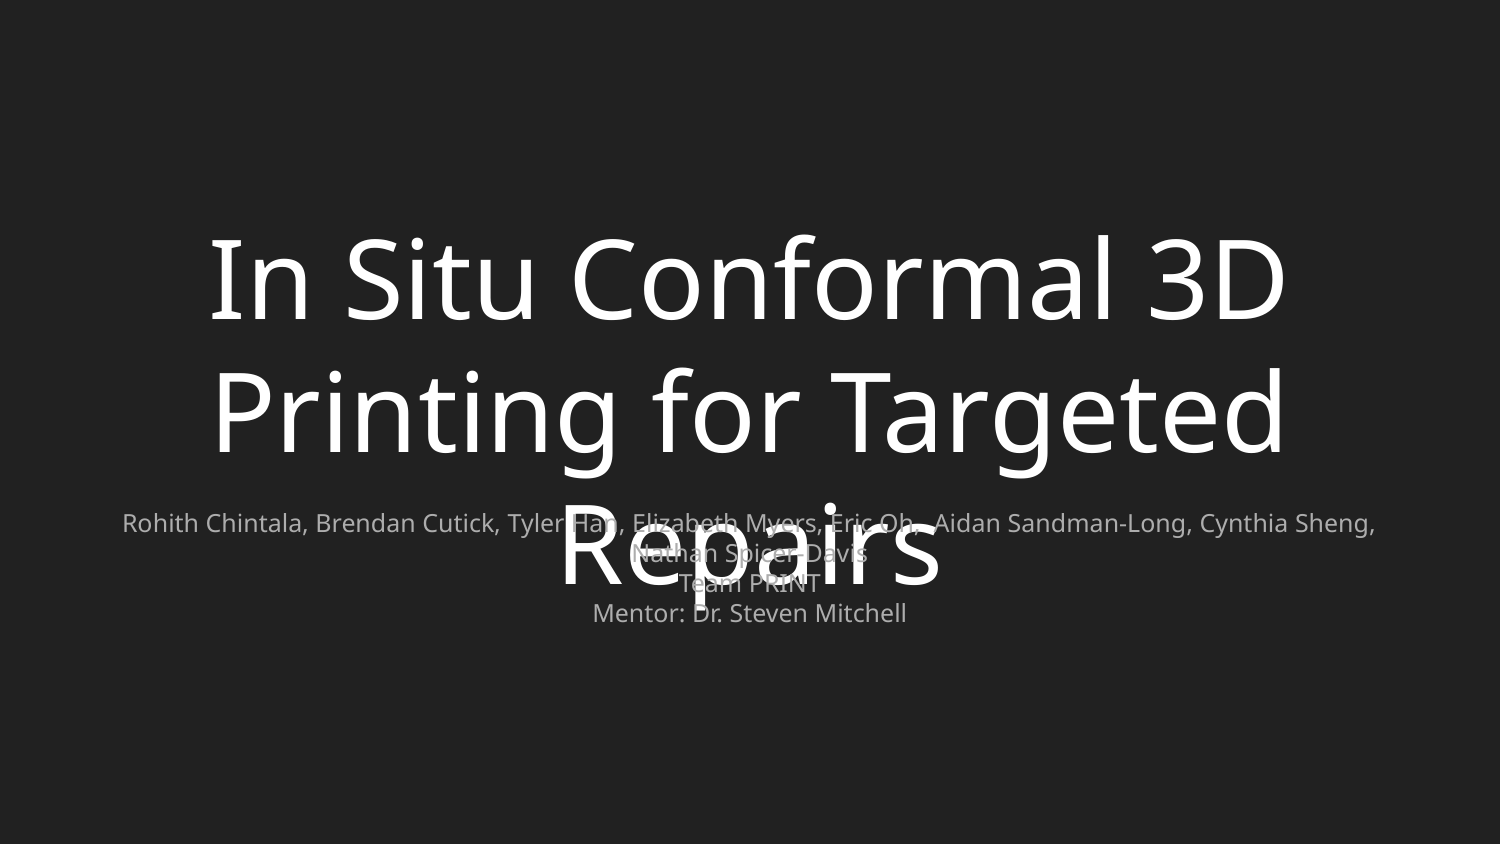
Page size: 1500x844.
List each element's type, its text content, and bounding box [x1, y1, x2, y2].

text_box In Situ Conformal 3D Printing for Targeted Repairs [9, 194, 1491, 622]
text_box Rohith Chintala, Brendan Cutick, Tyler Han, Elizabeth Myers, Eric Oh, Aidan Sandman-Long, Cynthia Sheng, Nathan Spicer-Davis Team PRINT Mentor: Dr. Steven Mitchell [84, 492, 1416, 642]
